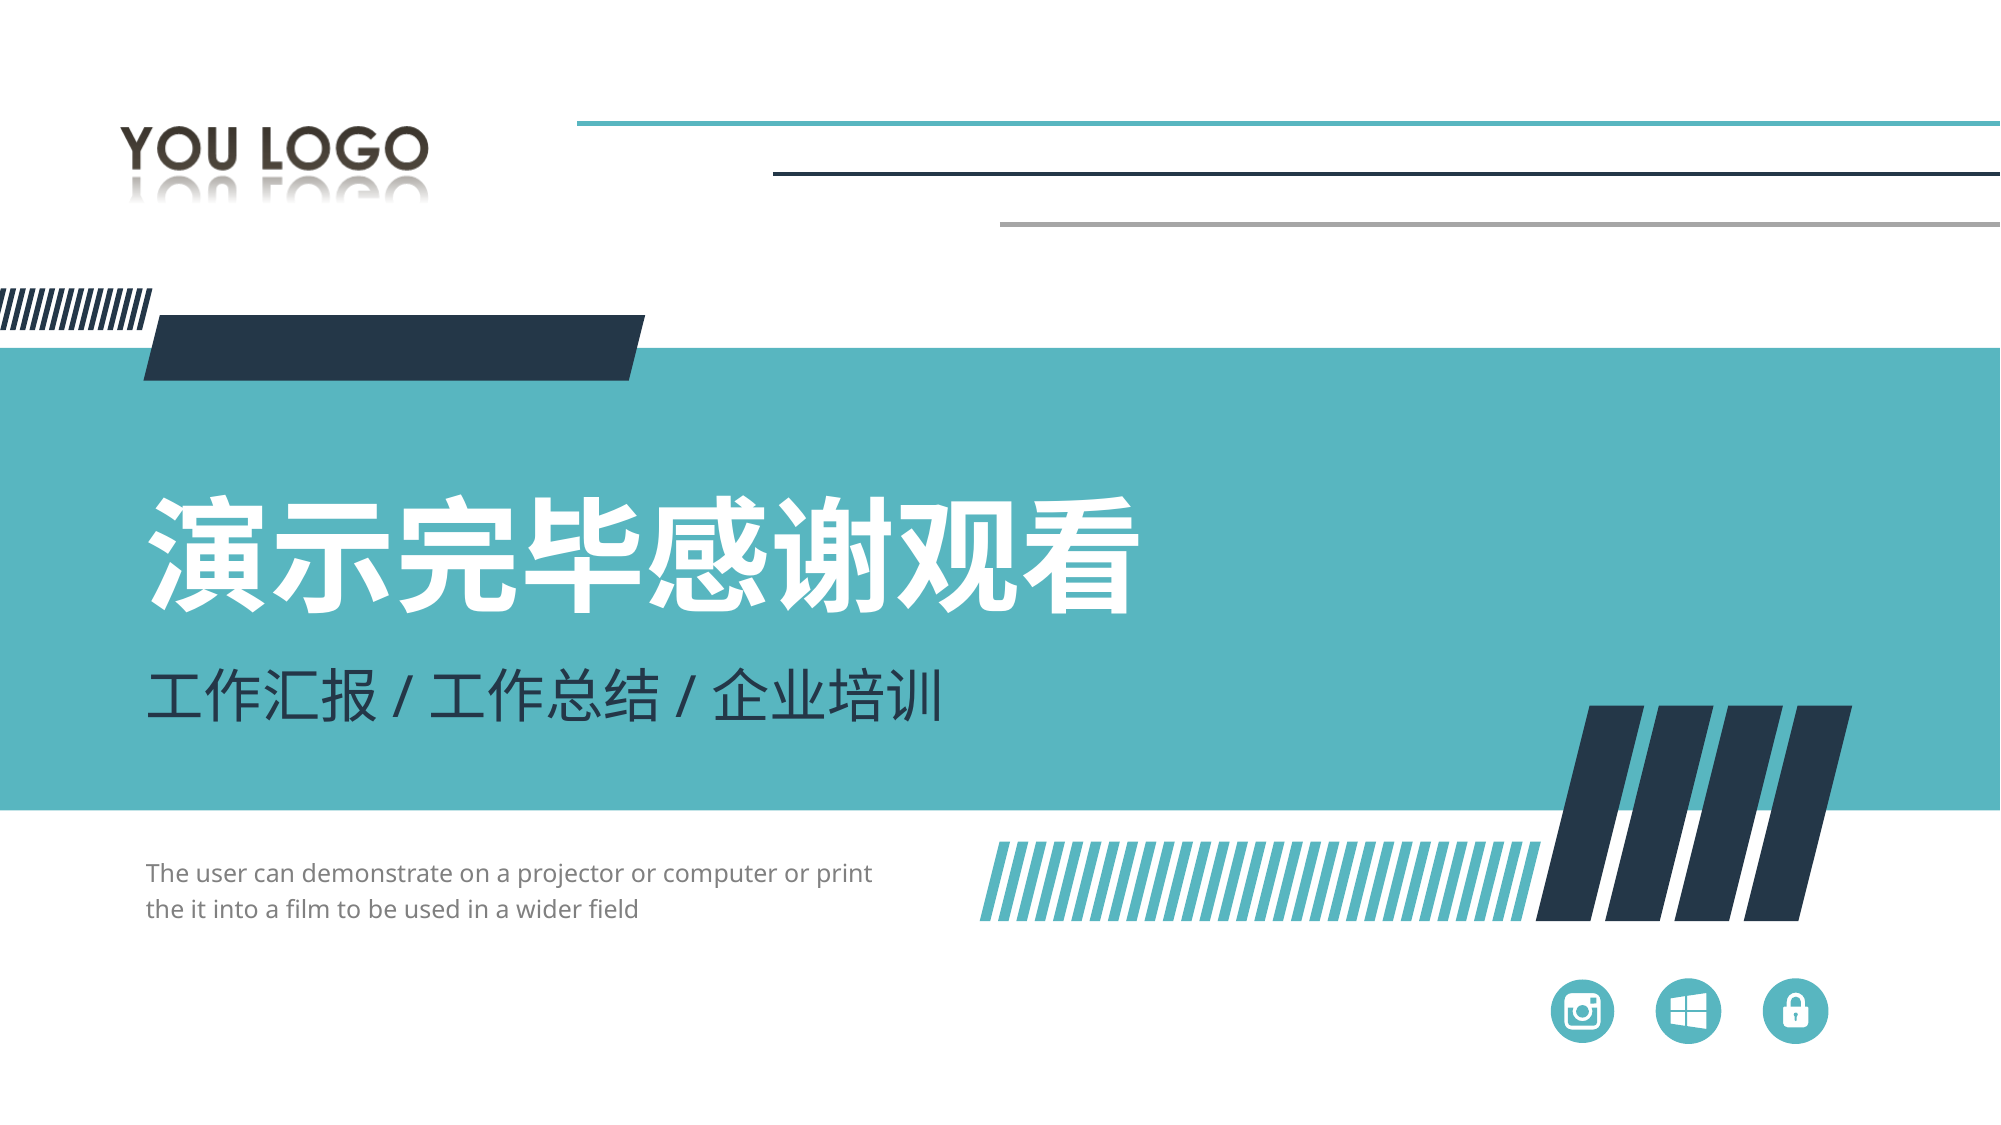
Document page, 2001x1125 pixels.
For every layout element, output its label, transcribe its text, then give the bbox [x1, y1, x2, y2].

text_box [1472, 840, 1506, 923]
text_box [1490, 840, 1524, 923]
text_box [1216, 840, 1250, 923]
text_box [1161, 840, 1195, 923]
text_box [978, 840, 1012, 923]
text_box [1762, 978, 1829, 1044]
text_box [1454, 840, 1488, 923]
text_box [1252, 840, 1286, 923]
text_box [996, 840, 1030, 923]
text_box [1362, 840, 1396, 923]
text_box [1326, 840, 1360, 923]
text_box [1033, 840, 1067, 923]
text_box [1069, 840, 1103, 923]
text_box [1088, 840, 1122, 923]
text_box [1344, 840, 1378, 923]
text_box [1673, 704, 1785, 923]
text_box [1603, 704, 1715, 923]
text_box [1179, 840, 1213, 923]
text_box [1198, 840, 1232, 923]
text_box [0, 347, 2000, 812]
text_box [1143, 840, 1177, 923]
text_box [142, 314, 647, 382]
picture [100, 104, 446, 221]
text_box [1234, 840, 1268, 923]
text_box [1742, 704, 1854, 923]
text_box [1381, 840, 1415, 923]
text_box [1417, 840, 1451, 923]
text_box [1271, 840, 1305, 923]
text_box 演示完毕感谢观看 [131, 440, 1572, 636]
text_box 工作汇报/工作总结/企业培训 [131, 638, 1230, 737]
text_box [1534, 704, 1646, 923]
text_box [1436, 840, 1470, 923]
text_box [0, 288, 153, 331]
text_box [1509, 840, 1543, 923]
text_box [1106, 840, 1140, 923]
text_box The user can demonstrate on a projector or computer or print the it into a film to be used in a wider field [131, 844, 916, 931]
text_box [1550, 979, 1615, 1043]
text_box [1307, 840, 1341, 923]
text_box [1124, 840, 1158, 923]
text_box [1289, 840, 1323, 923]
text_box [1015, 840, 1049, 923]
text_box [1655, 978, 1722, 1044]
text_box [1051, 840, 1085, 923]
text_box [1399, 840, 1433, 923]
